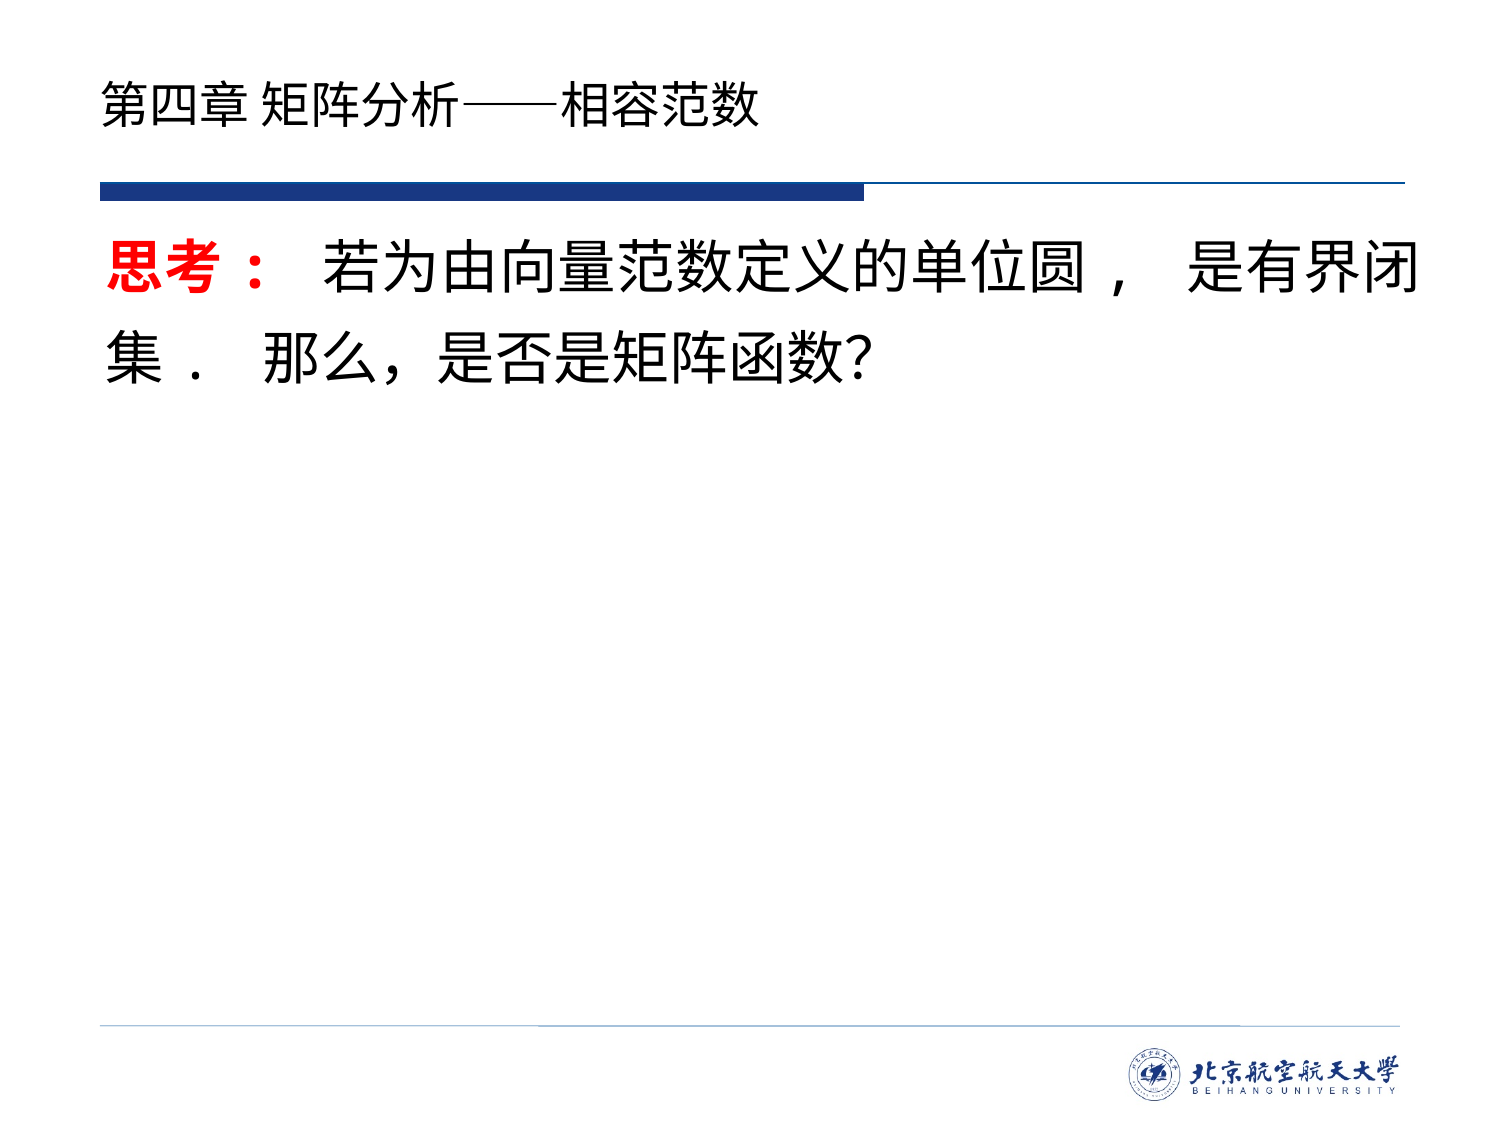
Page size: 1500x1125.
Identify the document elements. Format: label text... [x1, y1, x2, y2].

picture [1114, 1041, 1412, 1108]
title 第四章 矩阵分析——相容范数 [83, 29, 1397, 141]
